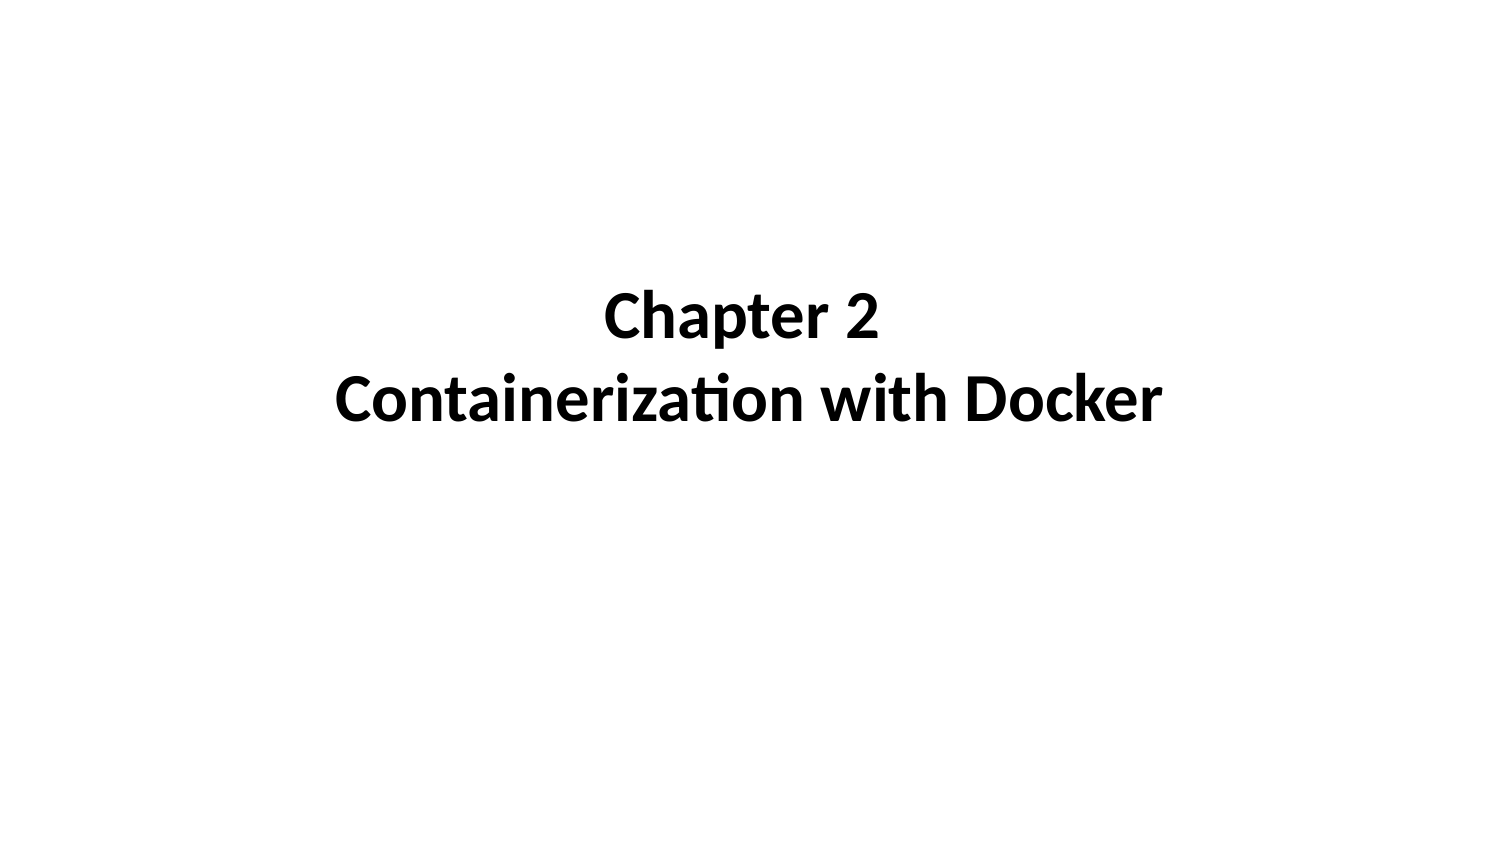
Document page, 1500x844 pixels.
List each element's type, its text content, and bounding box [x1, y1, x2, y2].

title Chapter 2 Containerization with Docker [112, 262, 1388, 443]
